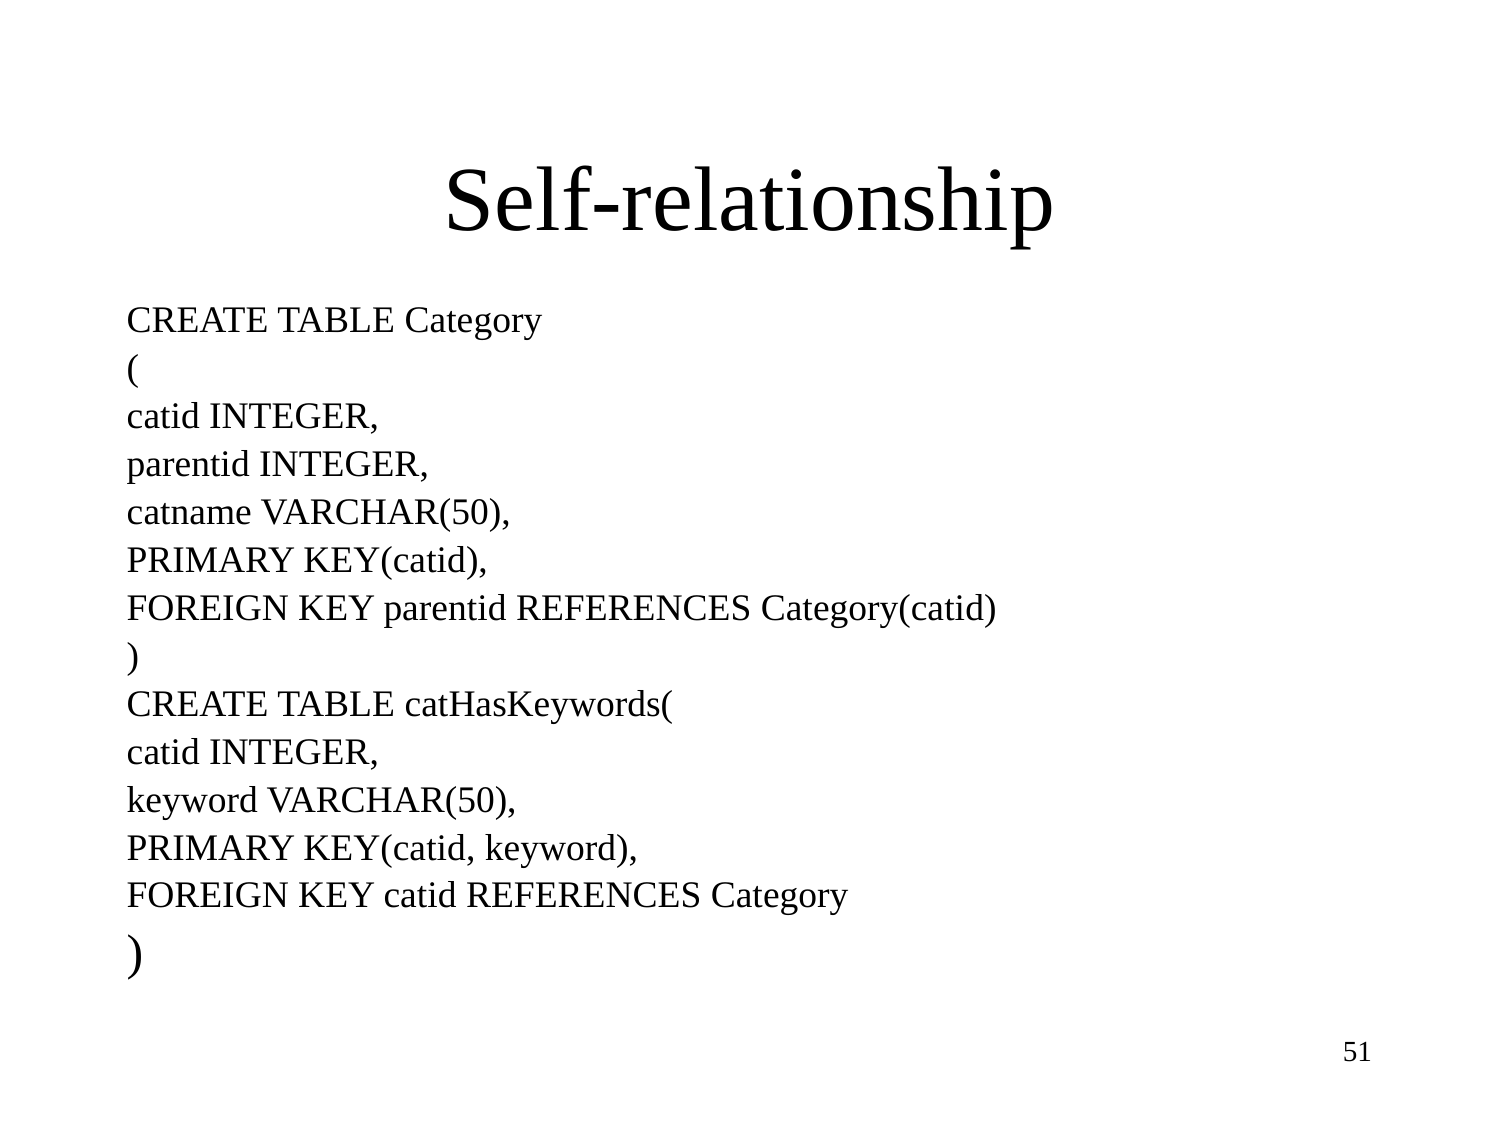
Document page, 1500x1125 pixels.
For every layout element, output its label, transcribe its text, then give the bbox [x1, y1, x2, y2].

slide_number 51 [1074, 1024, 1388, 1101]
title Self-relationship [112, 99, 1388, 288]
text_box CREATE TABLE Category ( catid INTEGER, parentid INTEGER, catname VARCHAR(50), PRIMARY KEY(catid), FOREIGN KEY parentid REFERENCES Category(catid) ) CREATE TABLE catHasKeywords( catid INTEGER, keyword VARCHAR(50), PRIMARY KEY(catid, keyword), FOREIGN KEY catid REFERENCES Category ) [111, 292, 1284, 988]
